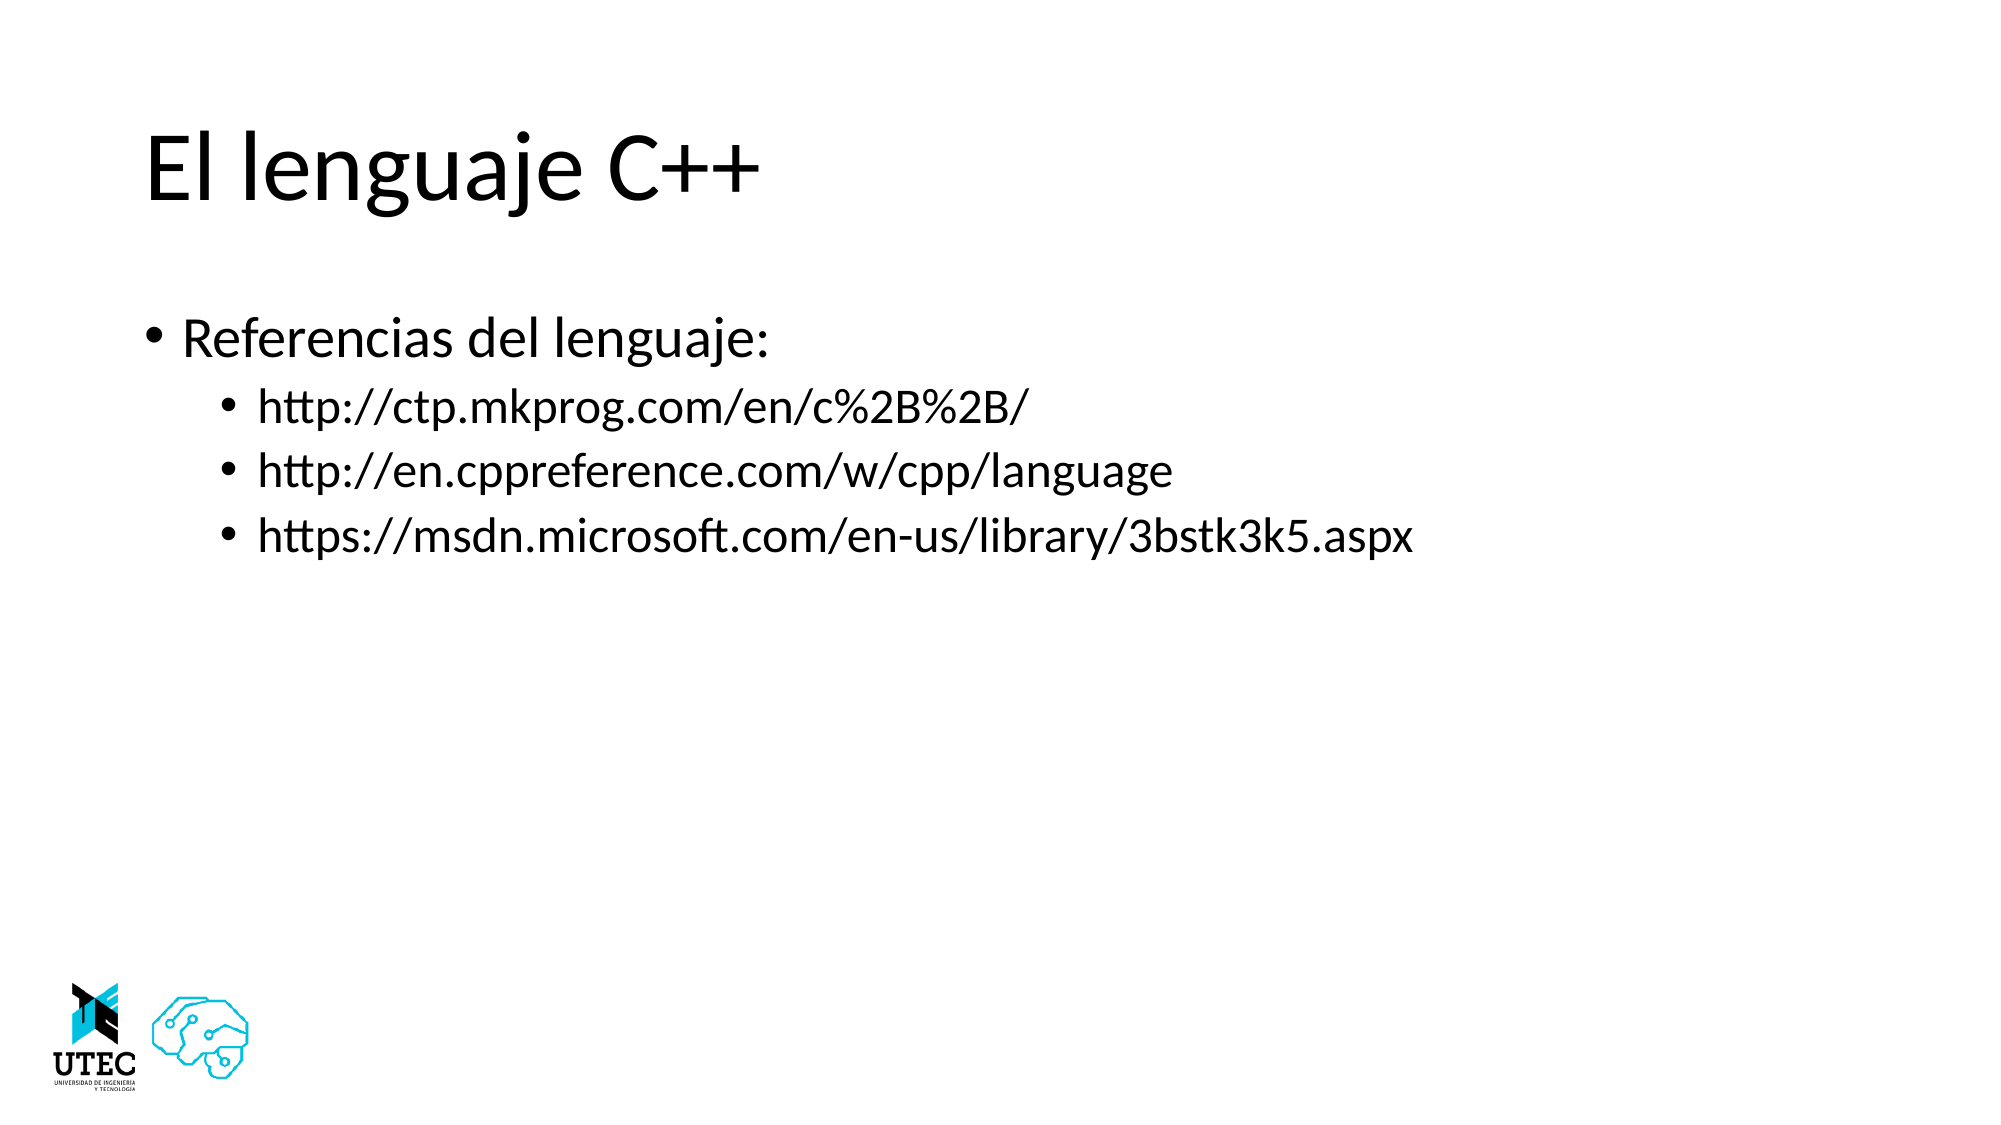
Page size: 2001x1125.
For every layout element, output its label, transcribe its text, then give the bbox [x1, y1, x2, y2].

title El lenguaje C++ [137, 59, 1863, 278]
list Referencias del lenguaje: http://ctp.mkprog.com/en/c%2B%2B/ http://en.cppreference.com/w/cpp/language https://msdn.microsoft.com/en-us/library/3bstk3k5.aspx [137, 299, 1863, 1014]
picture [52, 982, 135, 1092]
picture [147, 990, 252, 1085]
